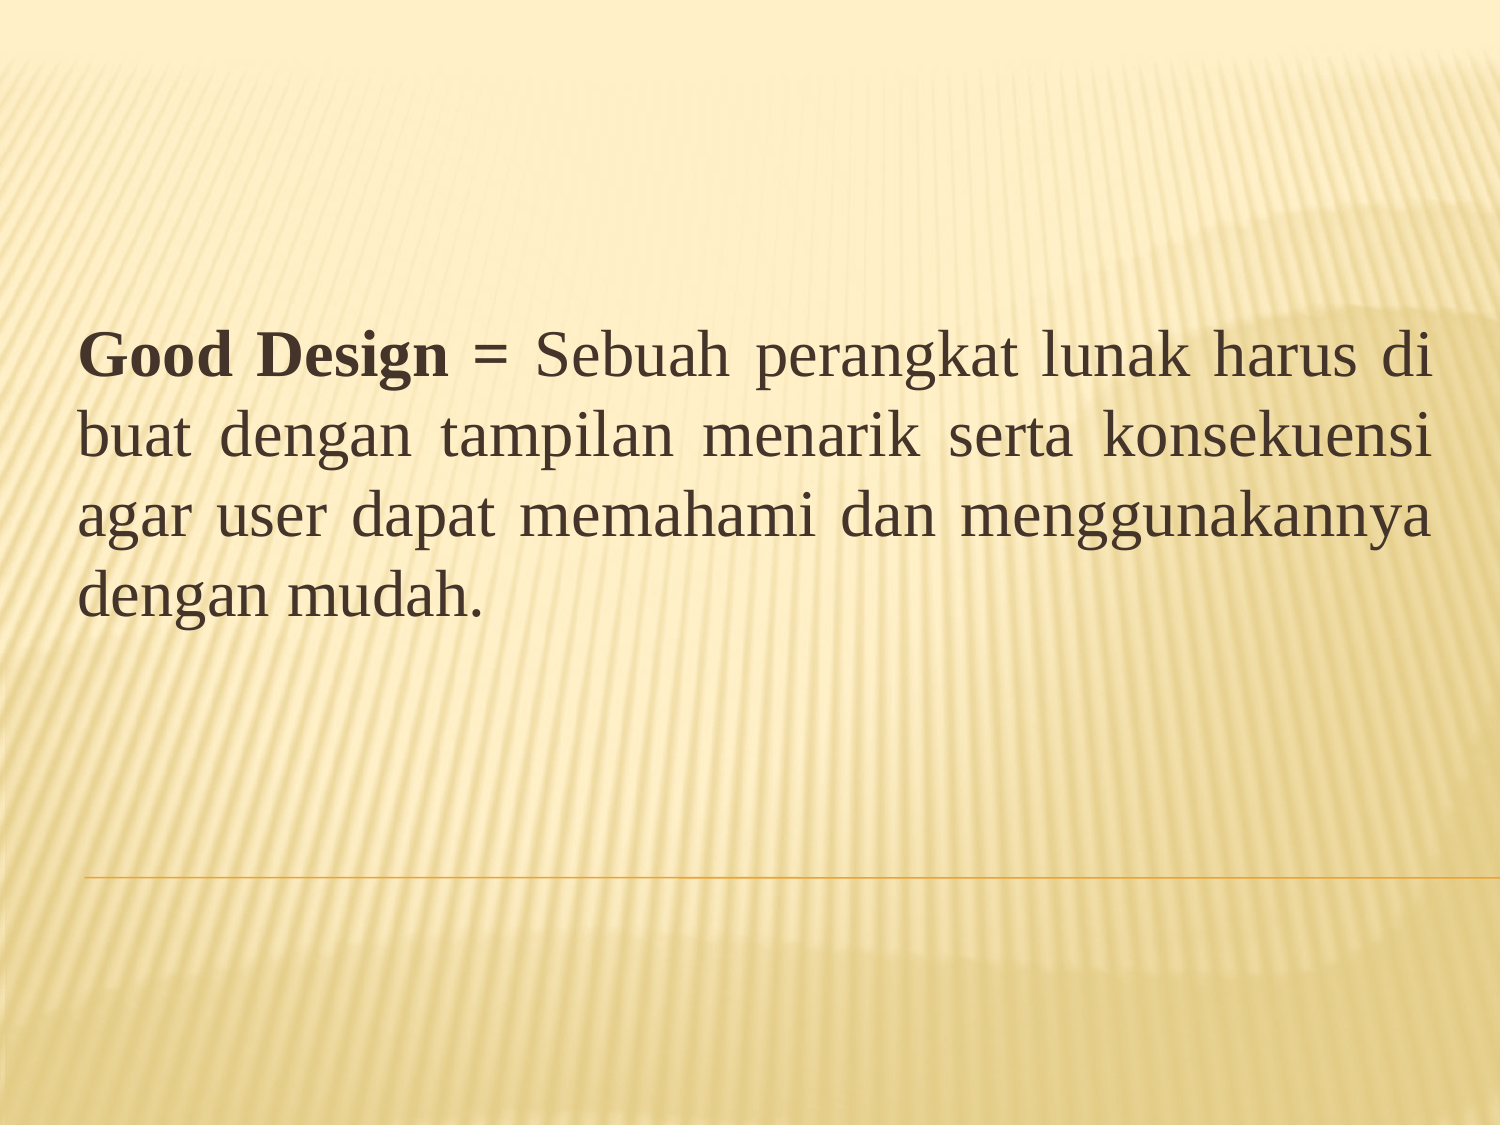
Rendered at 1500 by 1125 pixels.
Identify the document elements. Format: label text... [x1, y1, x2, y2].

subtitle Good Design = Sebuah perangkat lunak harus di buat dengan tampilan menarik serta konsekuensi agar user dapat memahami dan menggunakannya dengan mudah. [62, 487, 1450, 638]
